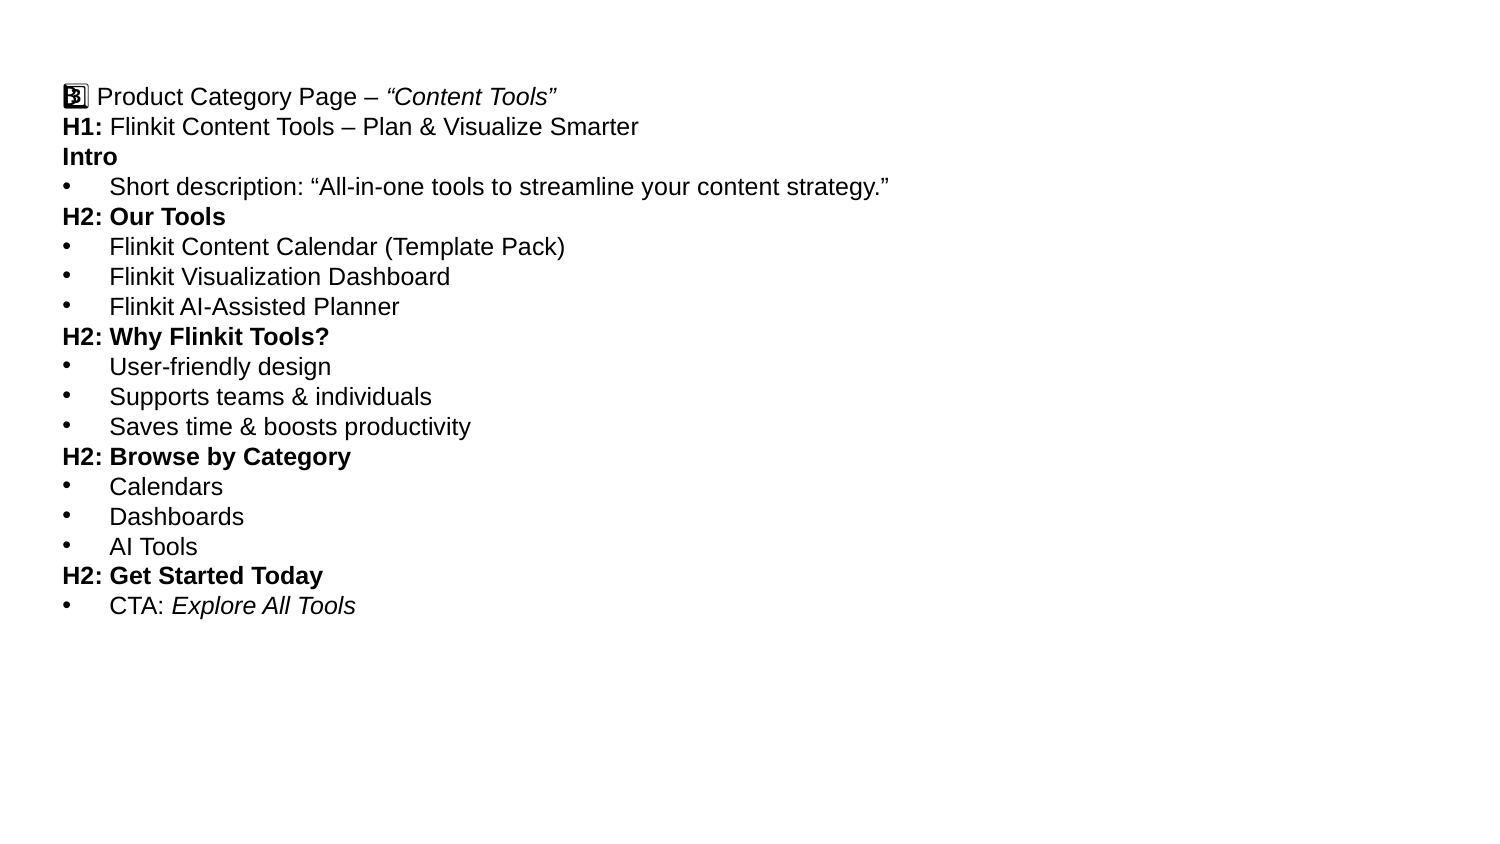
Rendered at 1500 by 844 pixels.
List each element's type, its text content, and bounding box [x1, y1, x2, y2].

text_box 3️⃣ Product Category Page – “Content Tools” H1: Flinkit Content Tools – Plan & Visualize Smarter Intro Short description: “All-in-one tools to streamline your content strategy.” H2: Our Tools Flinkit Content Calendar (Template Pack) Flinkit Visualization Dashboard Flinkit AI-Assisted Planner H2: Why Flinkit Tools? User-friendly design Supports teams & individuals Saves time & boosts productivity H2: Browse by Category Calendars Dashboards AI Tools H2: Get Started Today CTA: Explore All Tools [47, 43, 1108, 698]
